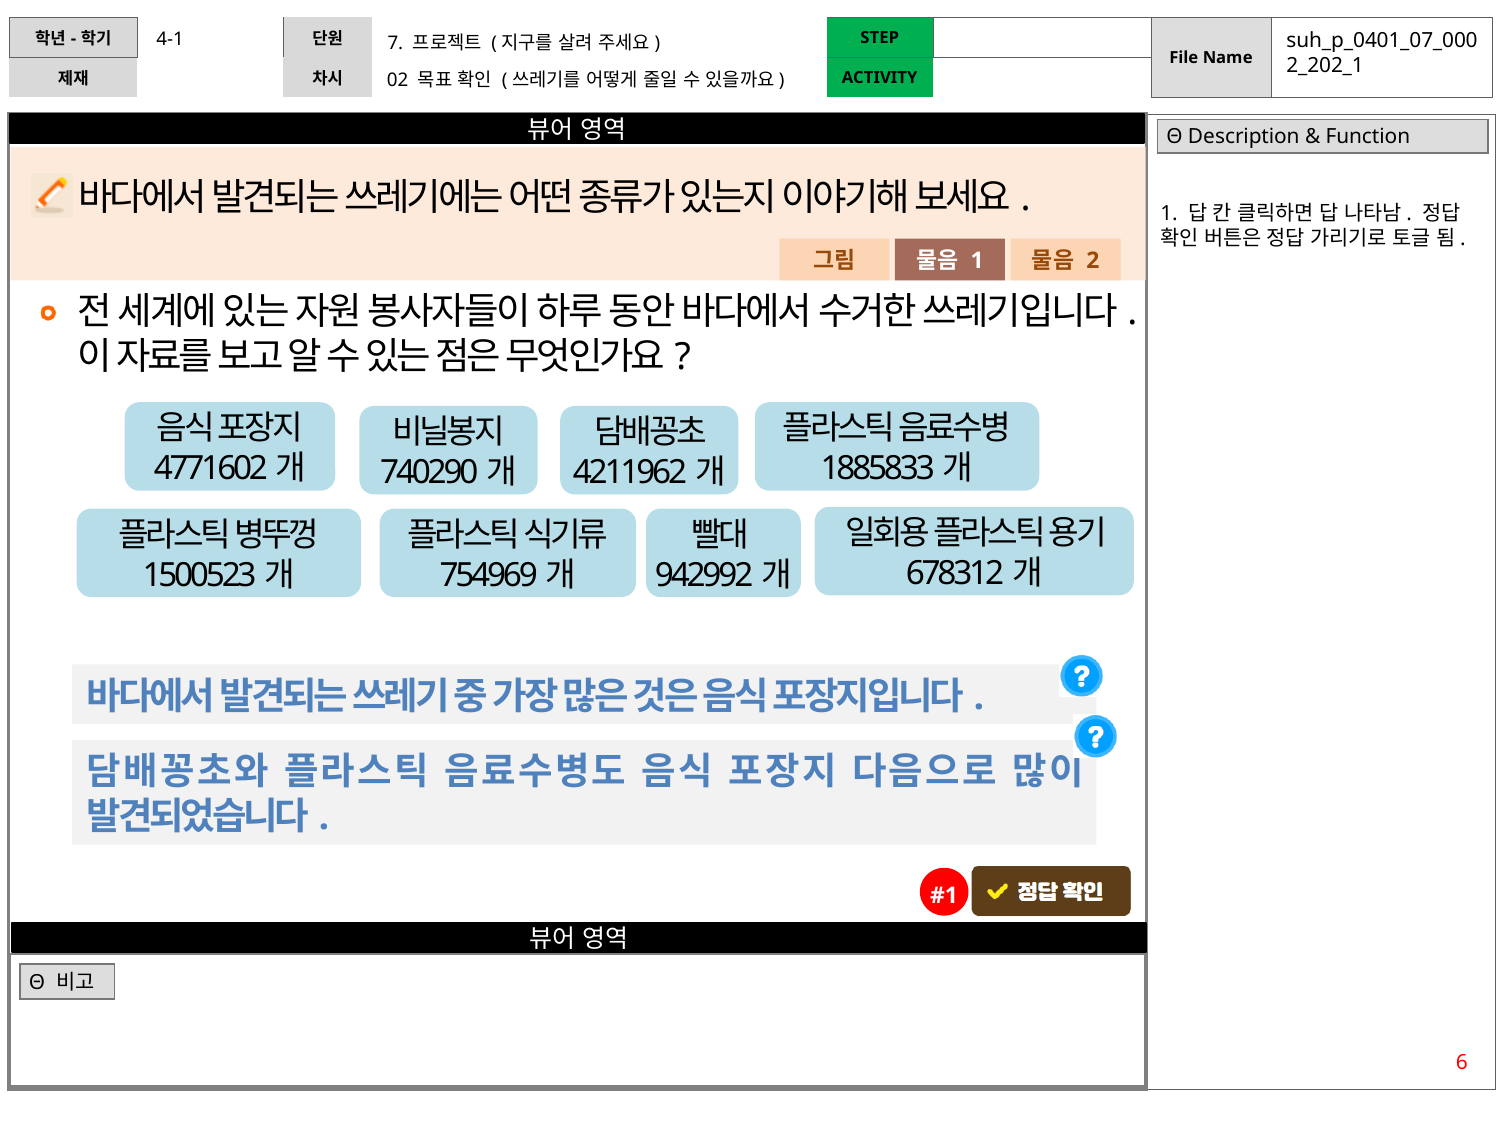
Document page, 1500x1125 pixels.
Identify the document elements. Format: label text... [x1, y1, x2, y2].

text_box 음식 포장지 4771602개 [124, 402, 336, 491]
text_box 7. 프로젝트 (지구를 살려 주세요) [372, 23, 828, 48]
picture [31, 173, 73, 218]
text_box 바다에서 발견되는 쓰레기 중 가장 많은 것은 음식 포장지입니다. [72, 664, 1097, 725]
text_box 전 세계에 있는 자원 봉사자들이 하루 동안 바다에서 수거한 쓰레기입니다. 이 자료를 보고 알 수 있는 점은 무엇인가요? [62, 280, 1150, 385]
text_box 일회용 플라스틱 용기 678312개 [814, 506, 1134, 596]
text_box 플라스틱 병뚜껑 1500523개 [76, 508, 362, 598]
text_box 담배꽁초와 플라스틱 음료수병도 음식 포장지 다음으로 많이 발견되었습니다. [72, 739, 1097, 845]
text_box 빨대 942992개 [646, 508, 801, 598]
text_box suh_p_0401_07_0002_202_1 [1271, 18, 1500, 84]
picture [37, 301, 58, 323]
text_box 플라스틱 음료수병 1885833개 [754, 402, 1040, 491]
text_box 담배꽁초 4211962개 [560, 405, 739, 495]
text_box 물음 2 [1009, 236, 1123, 280]
text_box 바다에서 발견되는 쓰레기에는 어떤 종류가 있는지 이야기해 보세요. [63, 165, 1150, 225]
text_box [9, 145, 1148, 282]
text_box 4-1 [141, 18, 284, 55]
text_box 02 목표 확인 (쓰레기를 어떻게 줄일 수 있을까요) [372, 60, 821, 96]
picture [1073, 714, 1117, 758]
text_box 1. 답 칸 클릭하면 답 나타남. 정답 확인 버튼은 정답 가리기로 토글 됨. [1145, 160, 1500, 257]
picture [970, 863, 1133, 918]
picture [1059, 653, 1103, 697]
text_box #1 [917, 865, 965, 918]
table_header Θ Description & Function [1158, 120, 1487, 152]
text_box 플라스틱 식기류 754969개 [379, 508, 637, 598]
text_box 물음 1 [893, 236, 1007, 280]
text_box 비닐봉지 740290개 [359, 405, 538, 495]
text_box 그림 [777, 236, 892, 282]
